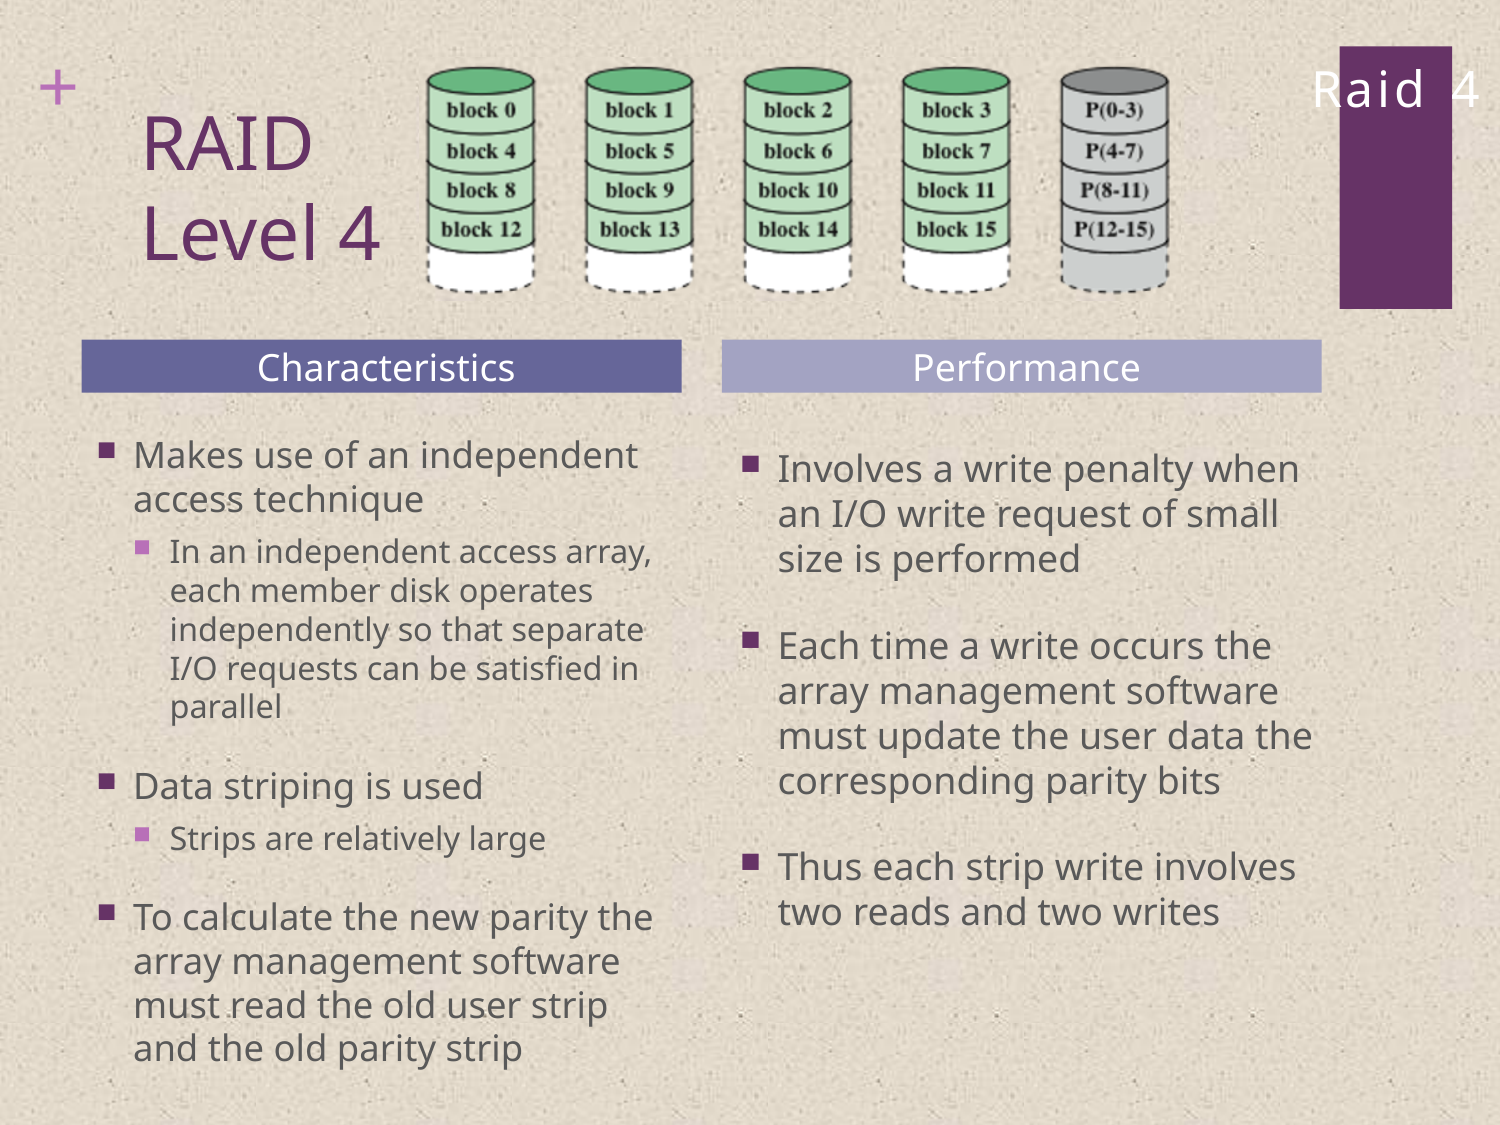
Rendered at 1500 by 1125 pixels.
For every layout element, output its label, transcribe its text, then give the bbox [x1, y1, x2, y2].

picture [0, 0, 1500, 1125]
list Involves a write penalty when an I/O write request of small size is performed Each time a write occurs the array management software must update the user data the corresponding parity bits Thus each strip write involves two reads and two writes [725, 437, 1341, 1063]
title RAID Level 4 [125, 87, 411, 271]
text_box Raid 4 [1296, 49, 1495, 125]
list Characteristics [81, 339, 682, 393]
list Performance [721, 339, 1322, 393]
list Makes use of an independent access technique In an independent access array, each member disk operates independently so that separate I/O requests can be satisfied in parallel Data striping is used Strips are relatively large To calculate the new parity the array management software must read the old user strip and the old parity strip [81, 425, 682, 1088]
